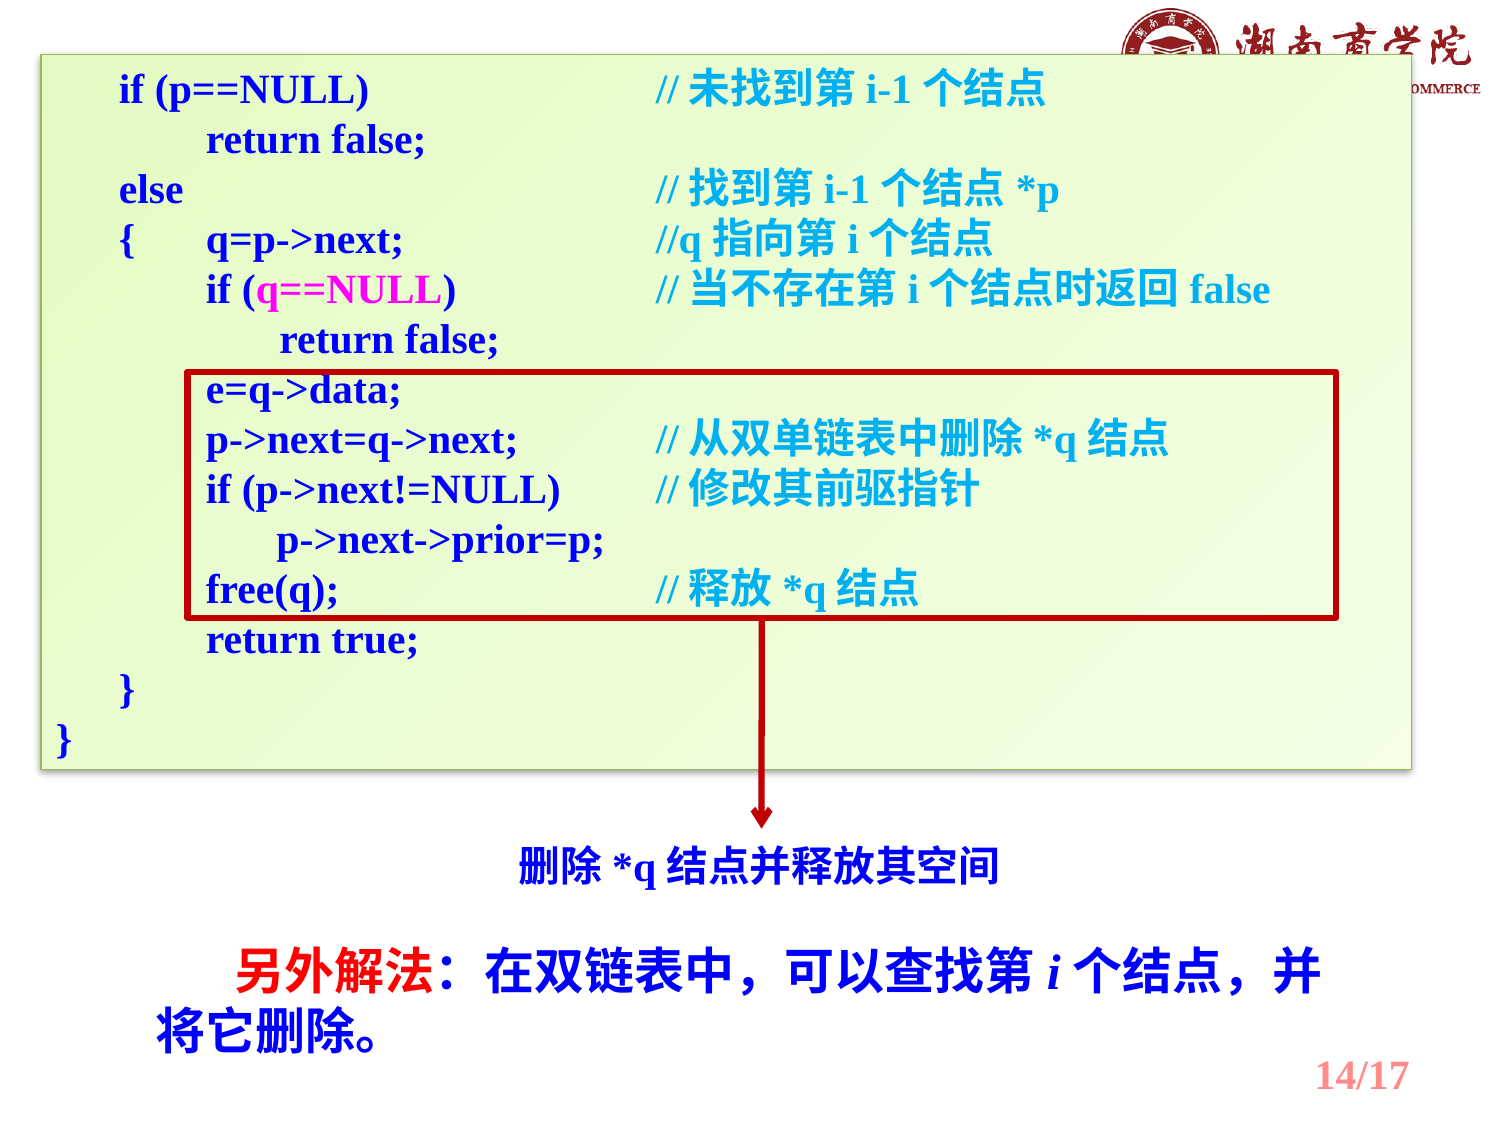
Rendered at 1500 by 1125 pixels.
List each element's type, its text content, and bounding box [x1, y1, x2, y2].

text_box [187, 371, 1337, 898]
text_box 另外解法：在双链表中，可以查找第i个结点，并将它删除。 [140, 932, 1360, 1067]
text_box if (p==NULL) //未找到第i-1个结点 return false; else //找到第i-1个结点*p { q=p->next; //q指向第i个结点 if (q==NULL) //当不存在第i个结点时返回false return false; e=q->data; p->next=q->next; //从双单链表中删除*q结点 if (p->next!=NULL) //修改其前驱指针 p->next->prior=p; free(q); //释放*q结点 return true; } } [40, 54, 1412, 770]
picture [1091, 0, 1500, 113]
slide_number 14/17 [1074, 1042, 1425, 1103]
